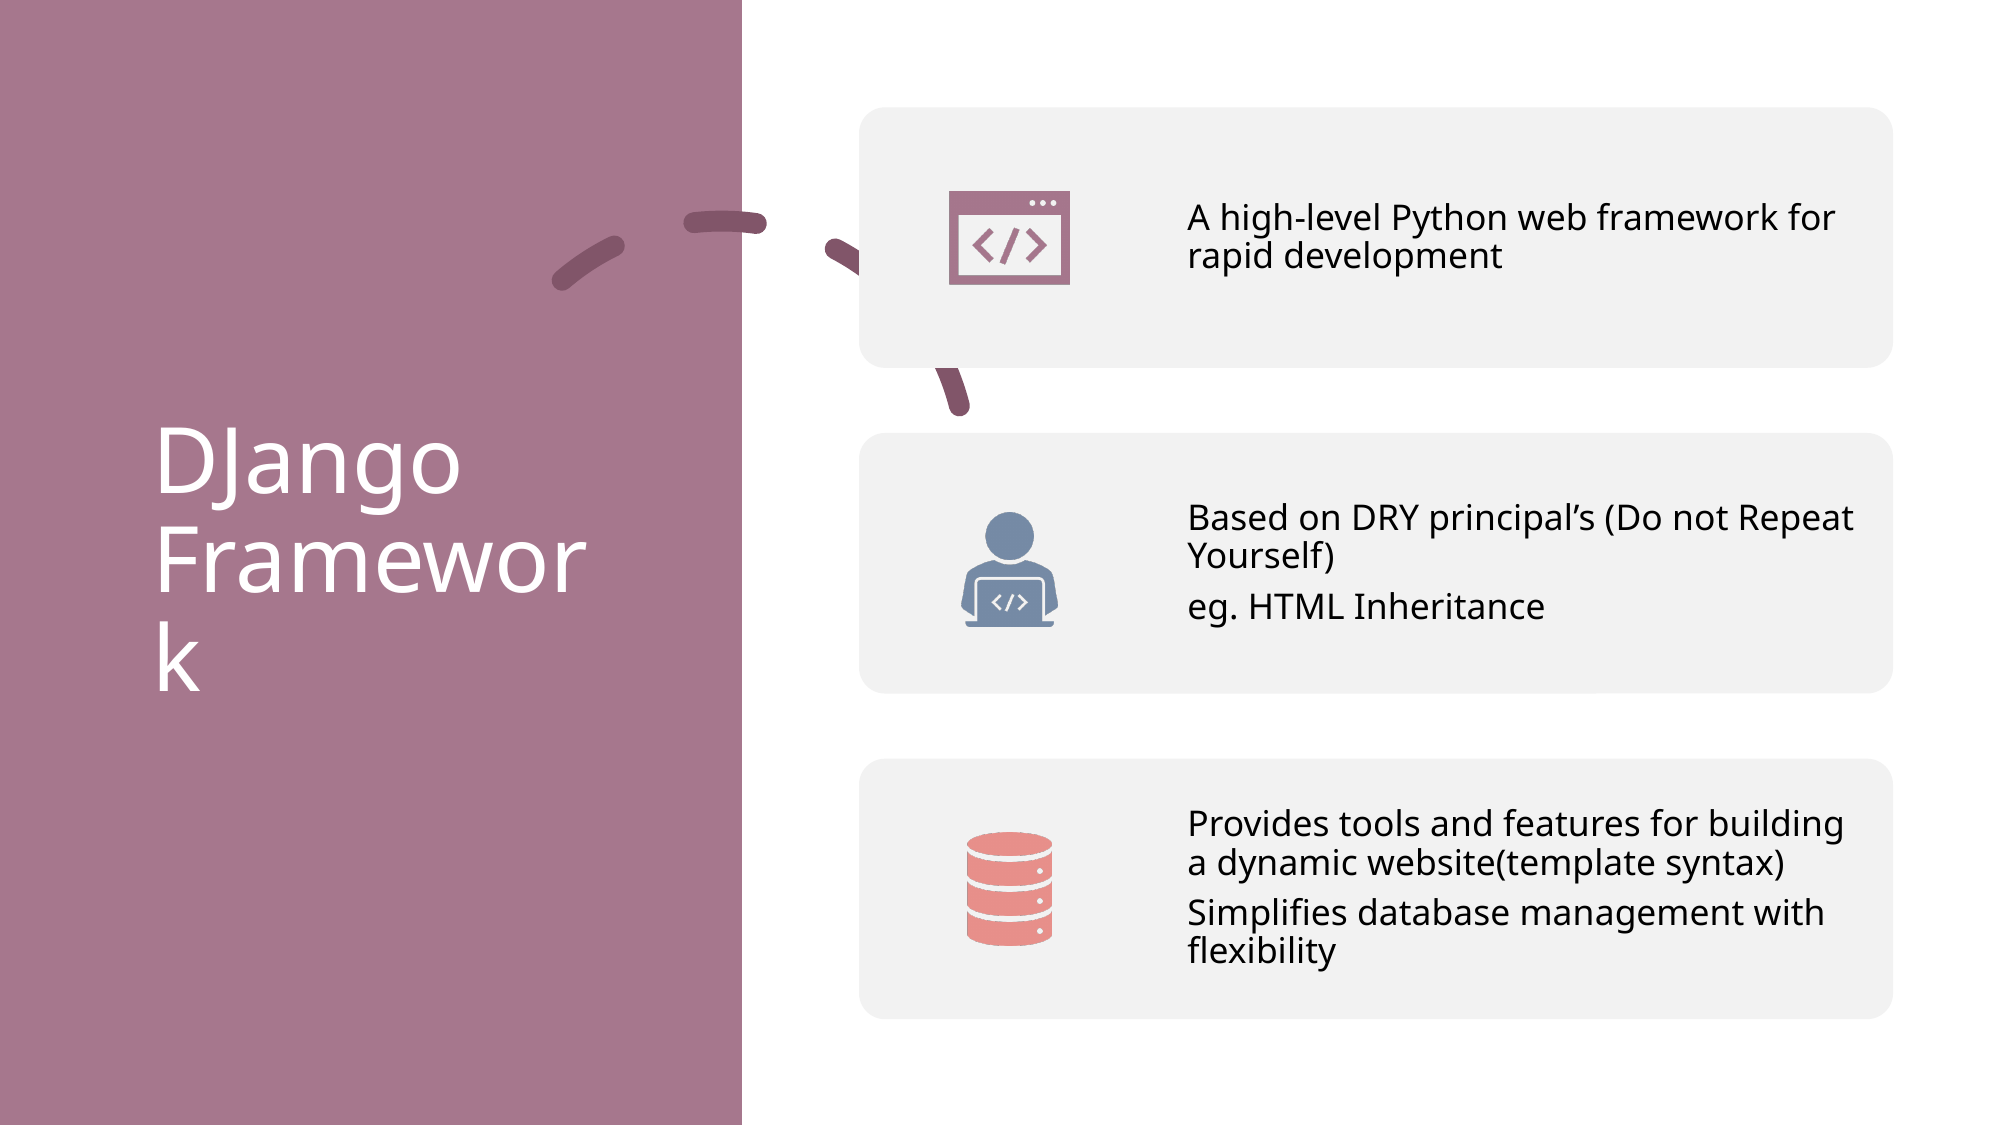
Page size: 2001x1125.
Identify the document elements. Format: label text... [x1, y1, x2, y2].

text_box [743, 0, 2000, 1125]
text_box [0, 0, 743, 1125]
text_box [622, 220, 858, 467]
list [858, 107, 1894, 1020]
title DJango Framework [137, 105, 622, 1020]
